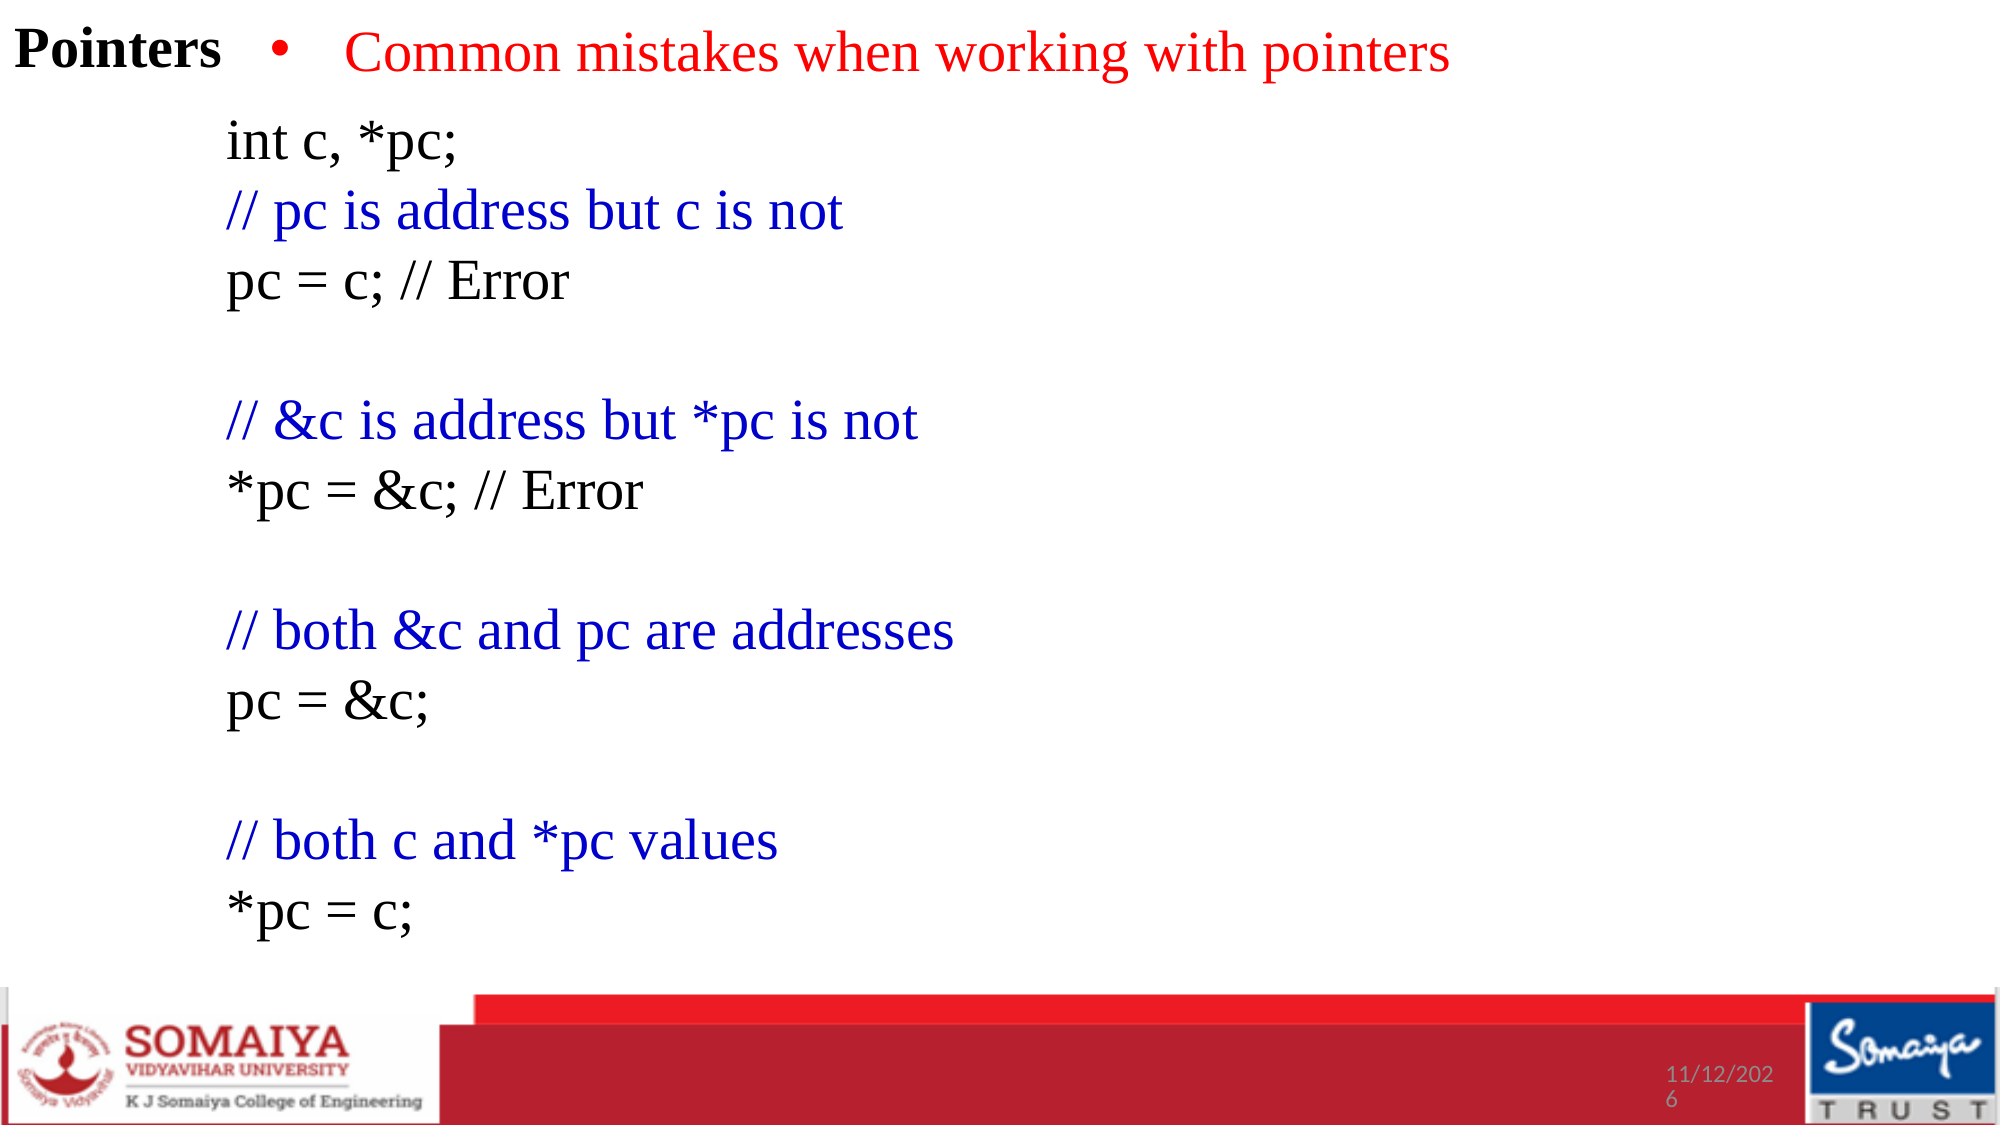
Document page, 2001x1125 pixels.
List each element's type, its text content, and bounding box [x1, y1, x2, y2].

picture [0, 987, 2000, 1125]
text_box Pointers [0, 2, 2000, 87]
text_box int c, *pc; // pc is address but c is not pc = c; // Error // &c is address but *pc is not *pc = &c; // Error // both &c and pc are addresses pc = &c; // both c and *pc values *pc = c; [212, 94, 1505, 949]
text_box Common mistakes when working with pointers [254, 5, 1530, 90]
